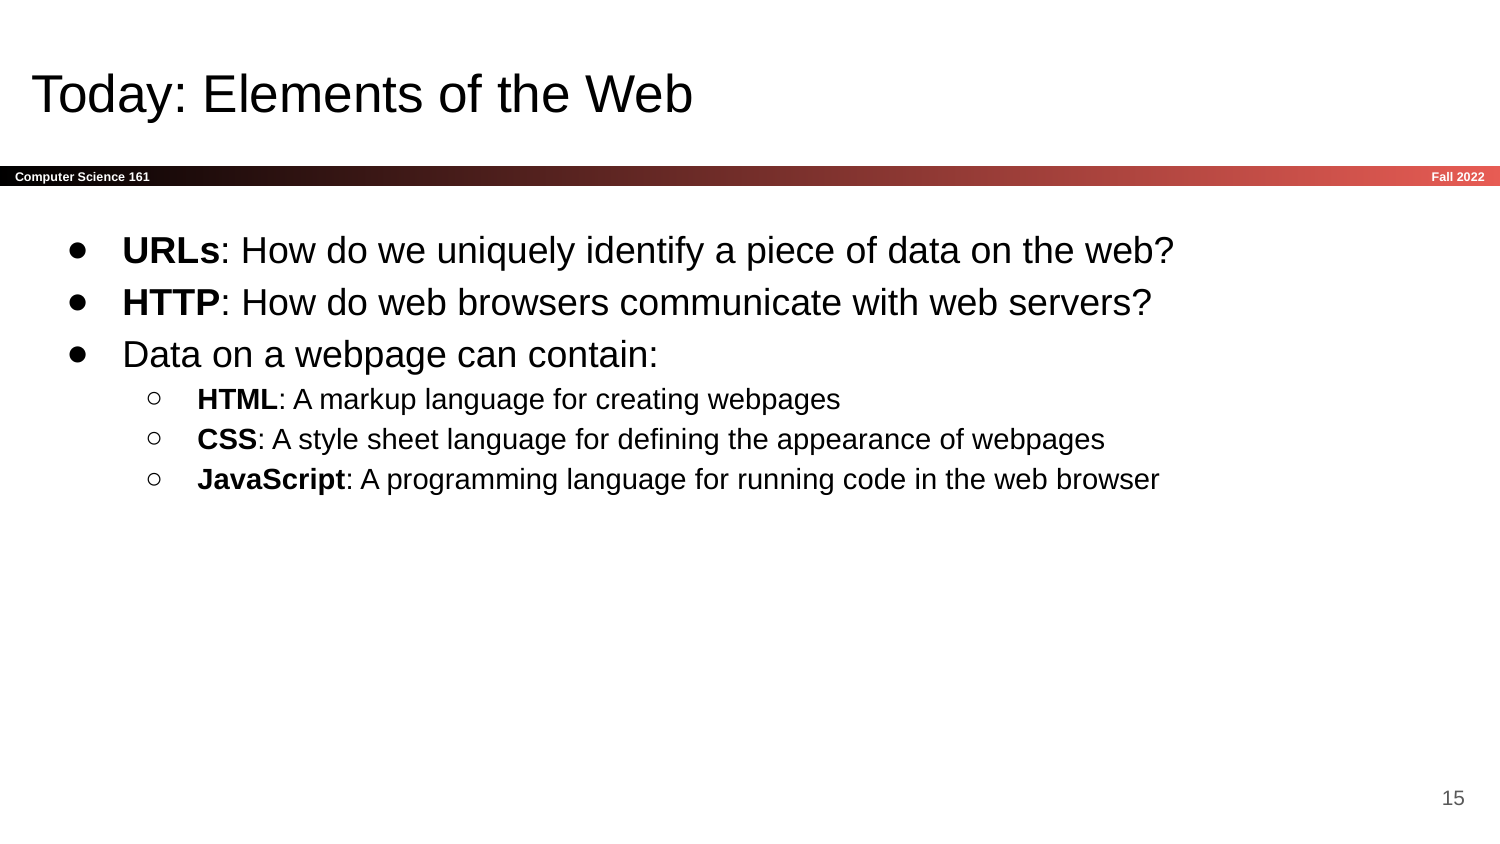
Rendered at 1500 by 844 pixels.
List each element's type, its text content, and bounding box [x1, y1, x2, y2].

title Today: Elements of the Web [16, 44, 1415, 139]
list URLs: How do we uniquely identify a piece of data on the web? HTTP: How do web browsers communicate with web servers? Data on a webpage can contain: HTML: A markup language for creating webpages CSS: A style sheet language for defining the appearance of webpages JavaScript: A programming language for running code in the web browser [32, 204, 1431, 823]
slide_number ‹#› [1389, 764, 1480, 830]
